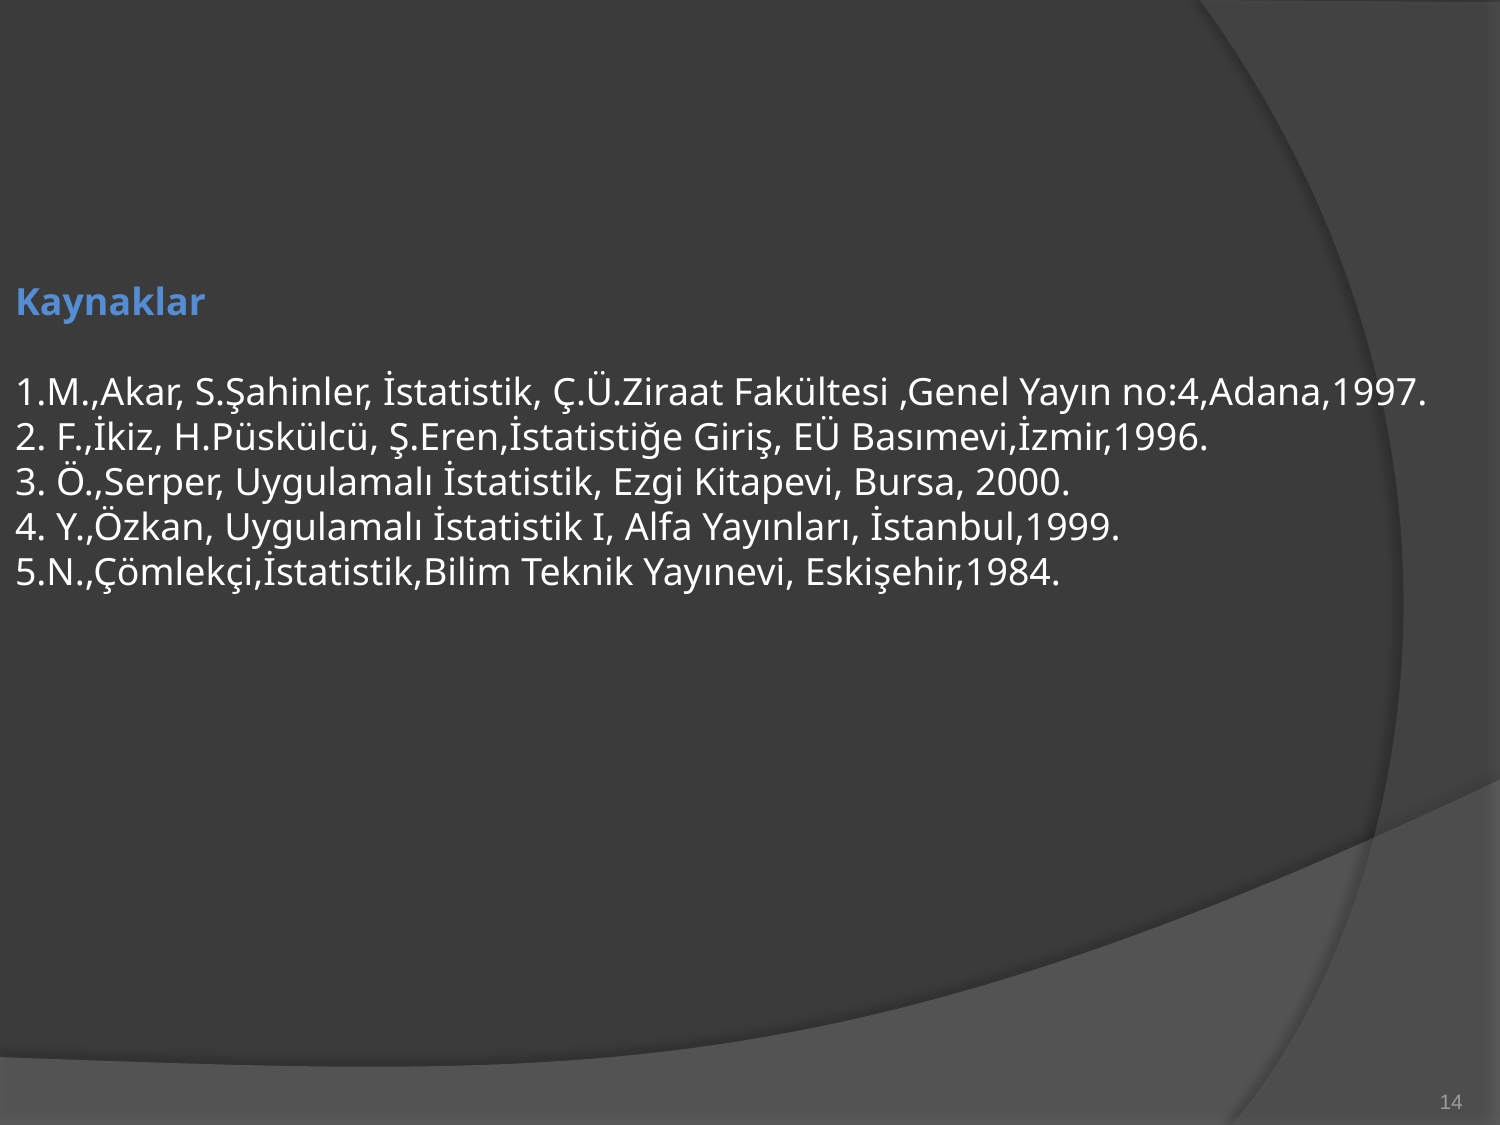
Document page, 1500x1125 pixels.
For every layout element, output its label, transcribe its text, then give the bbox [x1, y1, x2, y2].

slide_number 14 [1337, 1053, 1463, 1114]
text_box Kaynaklar 1.M.,Akar, S.Şahinler, İstatistik, Ç.Ü.Ziraat Fakültesi ,Genel Yayın no:4,Adana,1997. 2. F.,İkiz, H.Püskülcü, Ş.Eren,İstatistiğe Giriş, EÜ Basımevi,İzmir,1996. 3. Ö.,Serper, Uygulamalı İstatistik, Ezgi Kitapevi, Bursa, 2000. 4. Y.,Özkan, Uygulamalı İstatistik I, Alfa Yayınları, İstanbul,1999. 5.N.,Çömlekçi,İstatistik,Bilim Teknik Yayınevi, Eskişehir,1984. [0, 270, 1500, 601]
